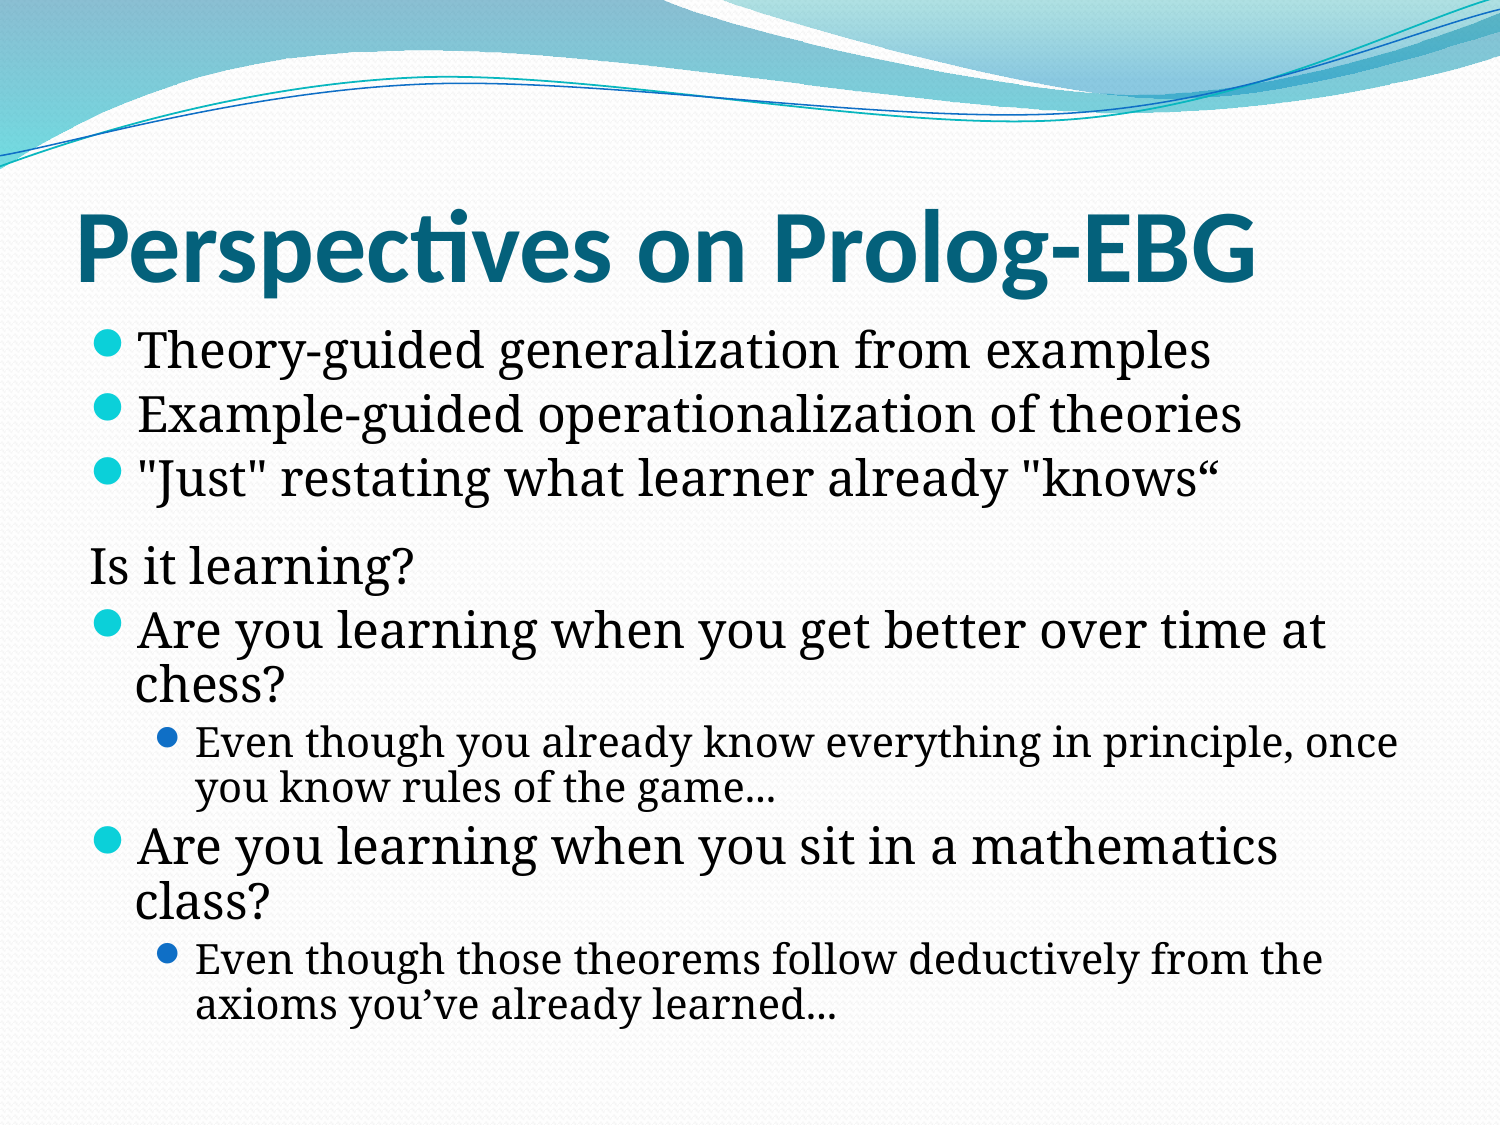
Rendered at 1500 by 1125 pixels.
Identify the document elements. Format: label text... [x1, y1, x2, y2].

list Theory-guided generalization from examples Example-guided operationalization of theories "Just" restating what learner already "knows“ Is it learning? Are you learning when you get better over time at chess? Even though you already know everything in principle, once you know rules of the game... Are you learning when you sit in a mathematics class? Even though those theorems follow deductively from the axioms you’ve already learned... [75, 317, 1425, 1038]
title Perspectives on Prolog-EBG [75, 115, 1425, 303]
